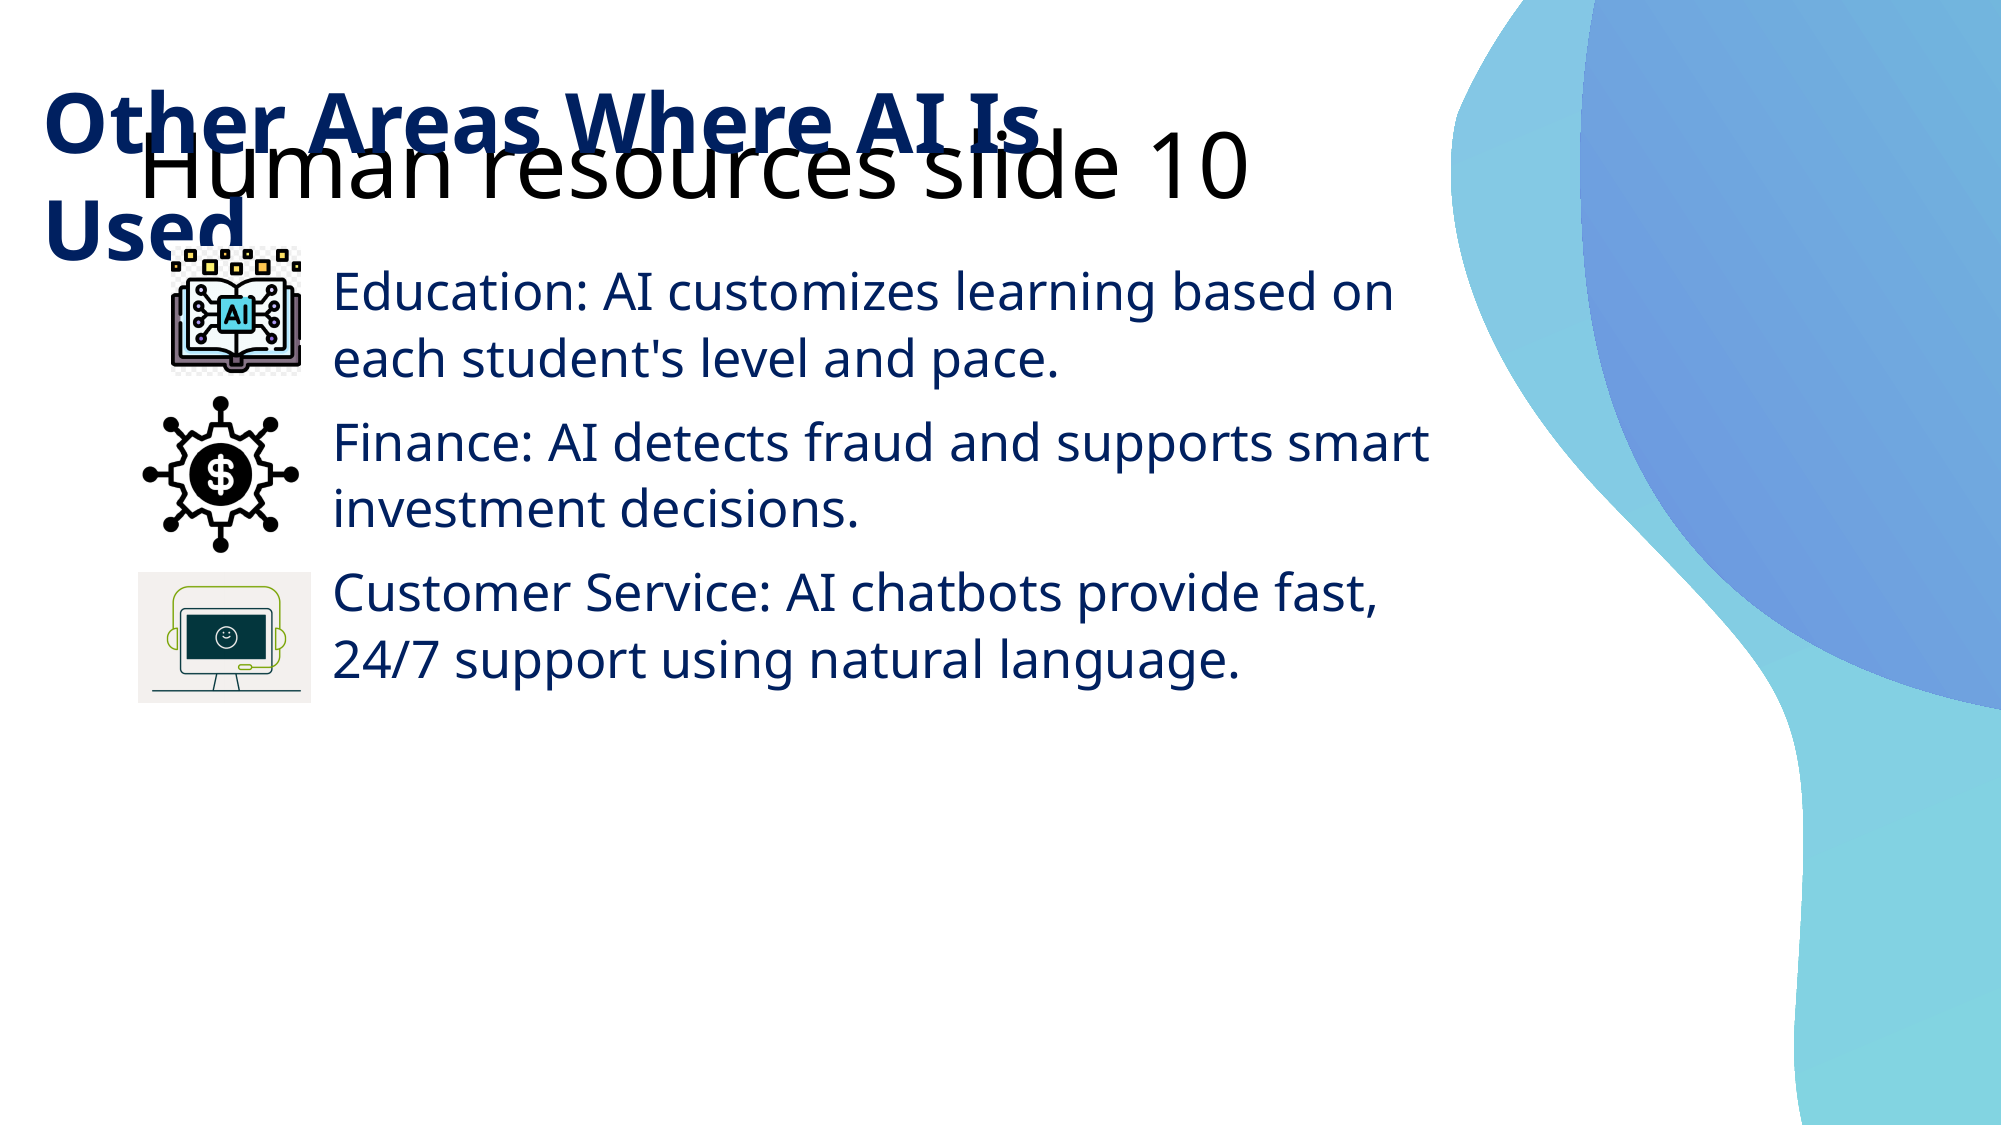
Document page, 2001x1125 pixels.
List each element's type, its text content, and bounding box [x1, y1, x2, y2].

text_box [1512, 0, 2000, 1125]
picture [137, 392, 301, 556]
text_box Education: AI customizes learning based on each student's level and pace. Finance: AI detects fraud and supports smart investment decisions. Customer Service: AI chatbots provide fast, 24/7 support using natural language. [261, 246, 1510, 696]
picture [171, 246, 301, 376]
title Human resources slide 10 [137, 59, 1484, 246]
picture [138, 572, 311, 703]
text_box Other Areas Where AI Is Used [42, 63, 1241, 278]
